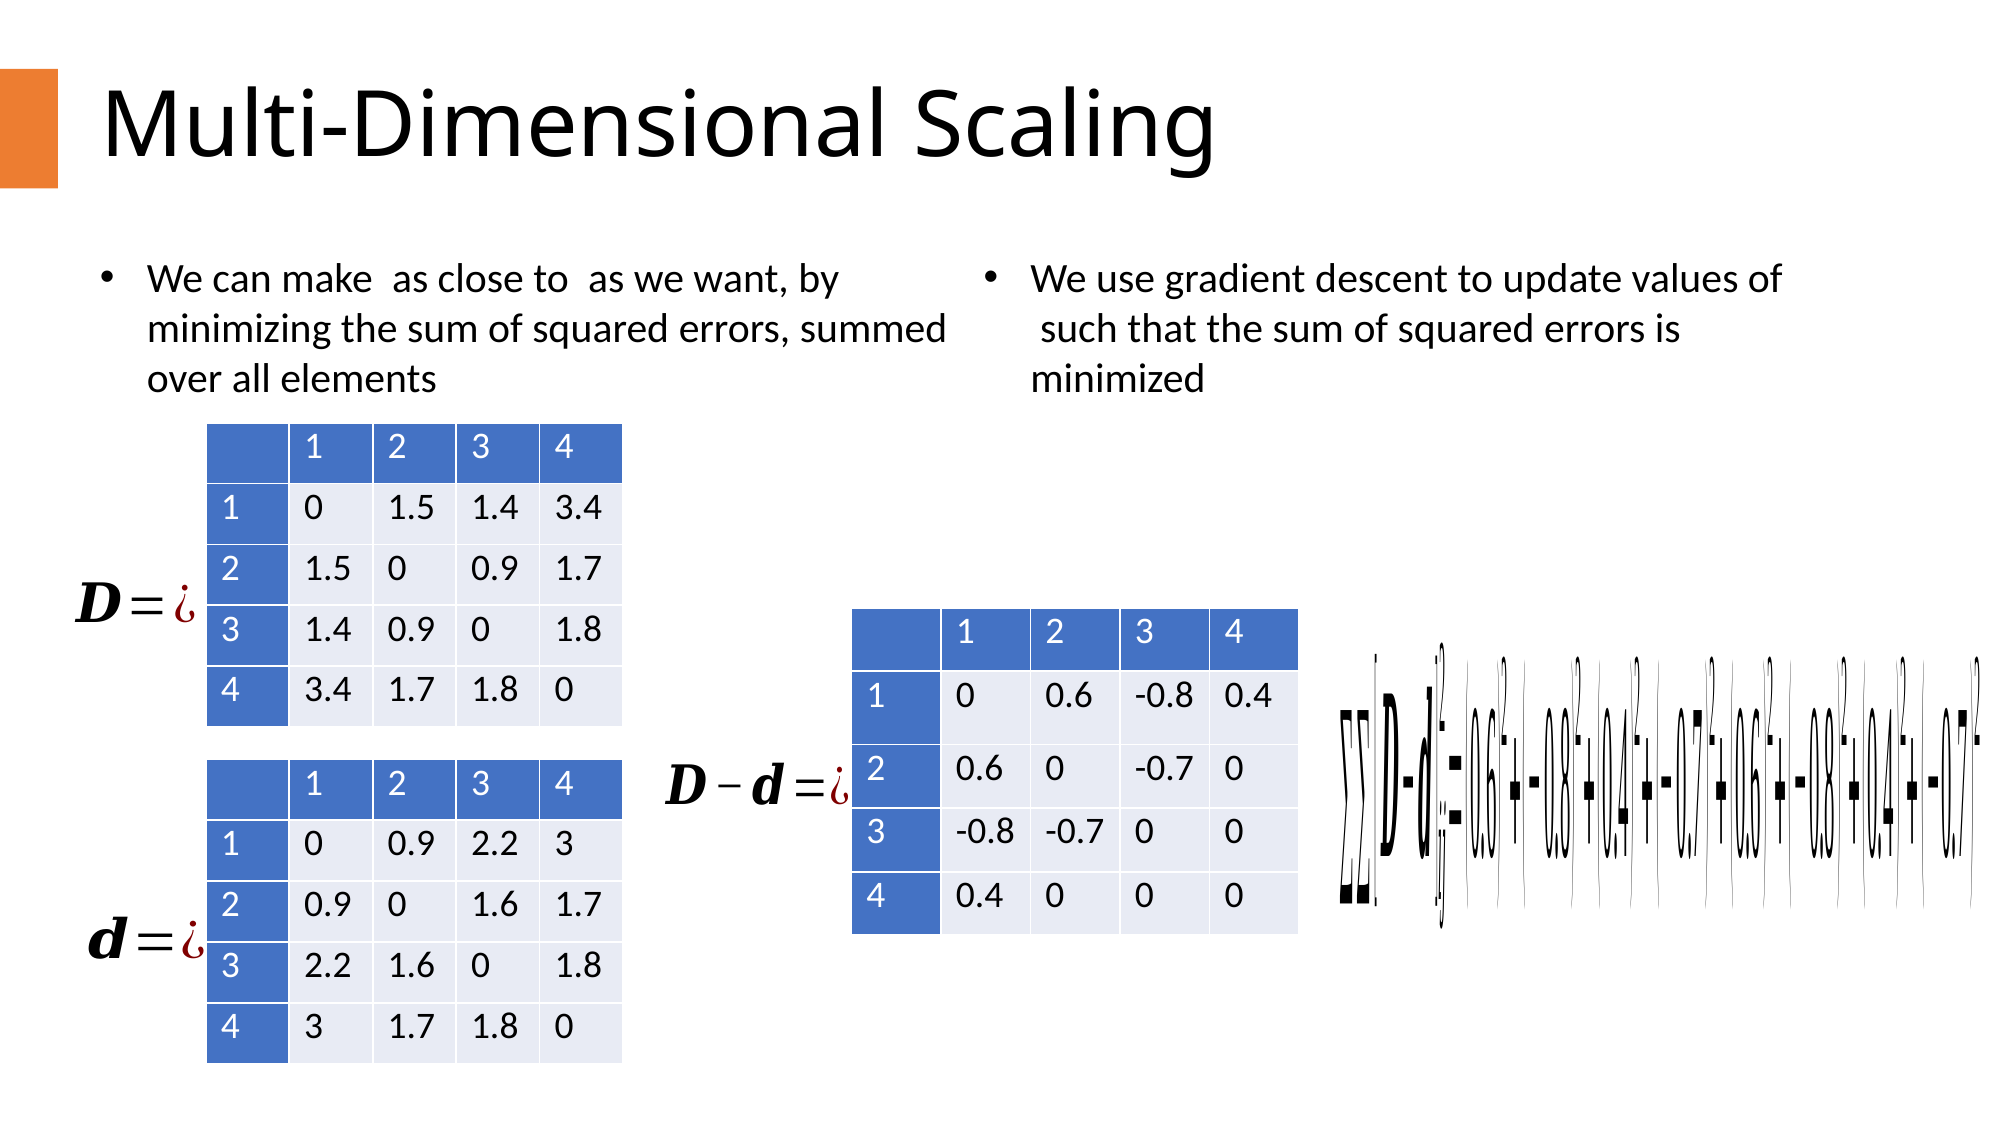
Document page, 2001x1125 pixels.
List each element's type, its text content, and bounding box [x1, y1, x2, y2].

title Multi-Dimensional Scaling [85, 17, 1811, 236]
table_cell 0 [1121, 809, 1209, 871]
table_cell 0.4 [1210, 672, 1298, 744]
table_cell 0.9 [374, 821, 455, 880]
table_header 3 [457, 424, 539, 483]
table_cell 4 [207, 1004, 288, 1063]
table_cell 1.6 [374, 943, 455, 1002]
table_cell 3 [207, 606, 288, 665]
table_header 1 [942, 609, 1030, 670]
table_header 2 [1031, 609, 1119, 670]
table_cell 2.2 [290, 943, 372, 1002]
table_header 4 [540, 424, 622, 483]
table_cell 0.9 [374, 606, 455, 665]
table_cell -0.8 [942, 809, 1030, 871]
table_cell 3.4 [540, 484, 622, 544]
table_cell 1.7 [374, 1004, 455, 1063]
table_cell 1.4 [290, 606, 372, 665]
table_header 4 [540, 760, 622, 819]
table_cell 1.8 [540, 606, 622, 665]
table_cell 0.9 [290, 882, 372, 941]
table_cell 0 [1210, 809, 1298, 871]
table_cell 2.2 [457, 821, 539, 880]
table_cell -0.7 [1121, 745, 1209, 807]
table_cell 0 [1031, 873, 1119, 934]
table_cell 0 [1031, 745, 1119, 807]
table_cell 0 [540, 1004, 622, 1063]
table_cell 2 [207, 545, 288, 604]
table_cell 4 [207, 667, 288, 726]
table_cell -0.7 [1031, 809, 1119, 871]
table_header 3 [457, 760, 539, 819]
table_cell 3 [540, 821, 622, 880]
table_cell 2 [207, 882, 288, 941]
table_cell 0 [942, 672, 1030, 744]
table_cell 3 [207, 943, 288, 1002]
table_cell 0.6 [1031, 672, 1119, 744]
table_header 3 [1121, 609, 1209, 670]
table_cell 0 [290, 821, 372, 880]
table_cell 3 [290, 1004, 372, 1063]
table_header [852, 609, 940, 670]
table_cell 0.4 [942, 873, 1030, 934]
table_cell 0.9 [457, 545, 539, 604]
table_cell 2 [852, 745, 940, 807]
table_cell 1 [852, 672, 940, 744]
table_header 1 [290, 760, 372, 819]
table_cell 1.7 [374, 667, 455, 726]
table_cell 1.6 [457, 882, 539, 941]
table_cell 4 [852, 873, 940, 934]
table_cell 1.5 [374, 484, 455, 544]
table_cell -0.8 [1121, 672, 1209, 744]
table_cell 0 [457, 943, 539, 1002]
table_cell 0.6 [942, 745, 1030, 807]
table_cell 1.8 [457, 667, 539, 726]
table_cell 0 [374, 545, 455, 604]
table_header 2 [374, 424, 455, 483]
table_cell 0 [540, 667, 622, 726]
table_cell 0 [290, 484, 372, 544]
table_header 1 [290, 424, 372, 483]
table_cell 0 [374, 882, 455, 941]
table_cell 1 [207, 821, 288, 880]
table_cell 3.4 [290, 667, 372, 726]
table_cell 1.4 [457, 484, 539, 544]
table_cell 1.8 [540, 943, 622, 1002]
table_header 2 [374, 760, 455, 819]
table_cell 1.7 [540, 545, 622, 604]
text_box [0, 68, 59, 189]
table_header 4 [1210, 609, 1298, 670]
table_cell 1.5 [290, 545, 372, 604]
table_cell 0 [1210, 745, 1298, 807]
table_header [207, 424, 288, 483]
table_cell 3 [852, 809, 940, 871]
table_cell 0 [457, 606, 539, 665]
table_cell 0 [1210, 873, 1298, 934]
table_cell 1.7 [540, 882, 622, 941]
table_header [207, 760, 288, 819]
table_cell 0 [1121, 873, 1209, 934]
table_cell 1 [207, 484, 288, 544]
table_cell 1.8 [457, 1004, 539, 1063]
